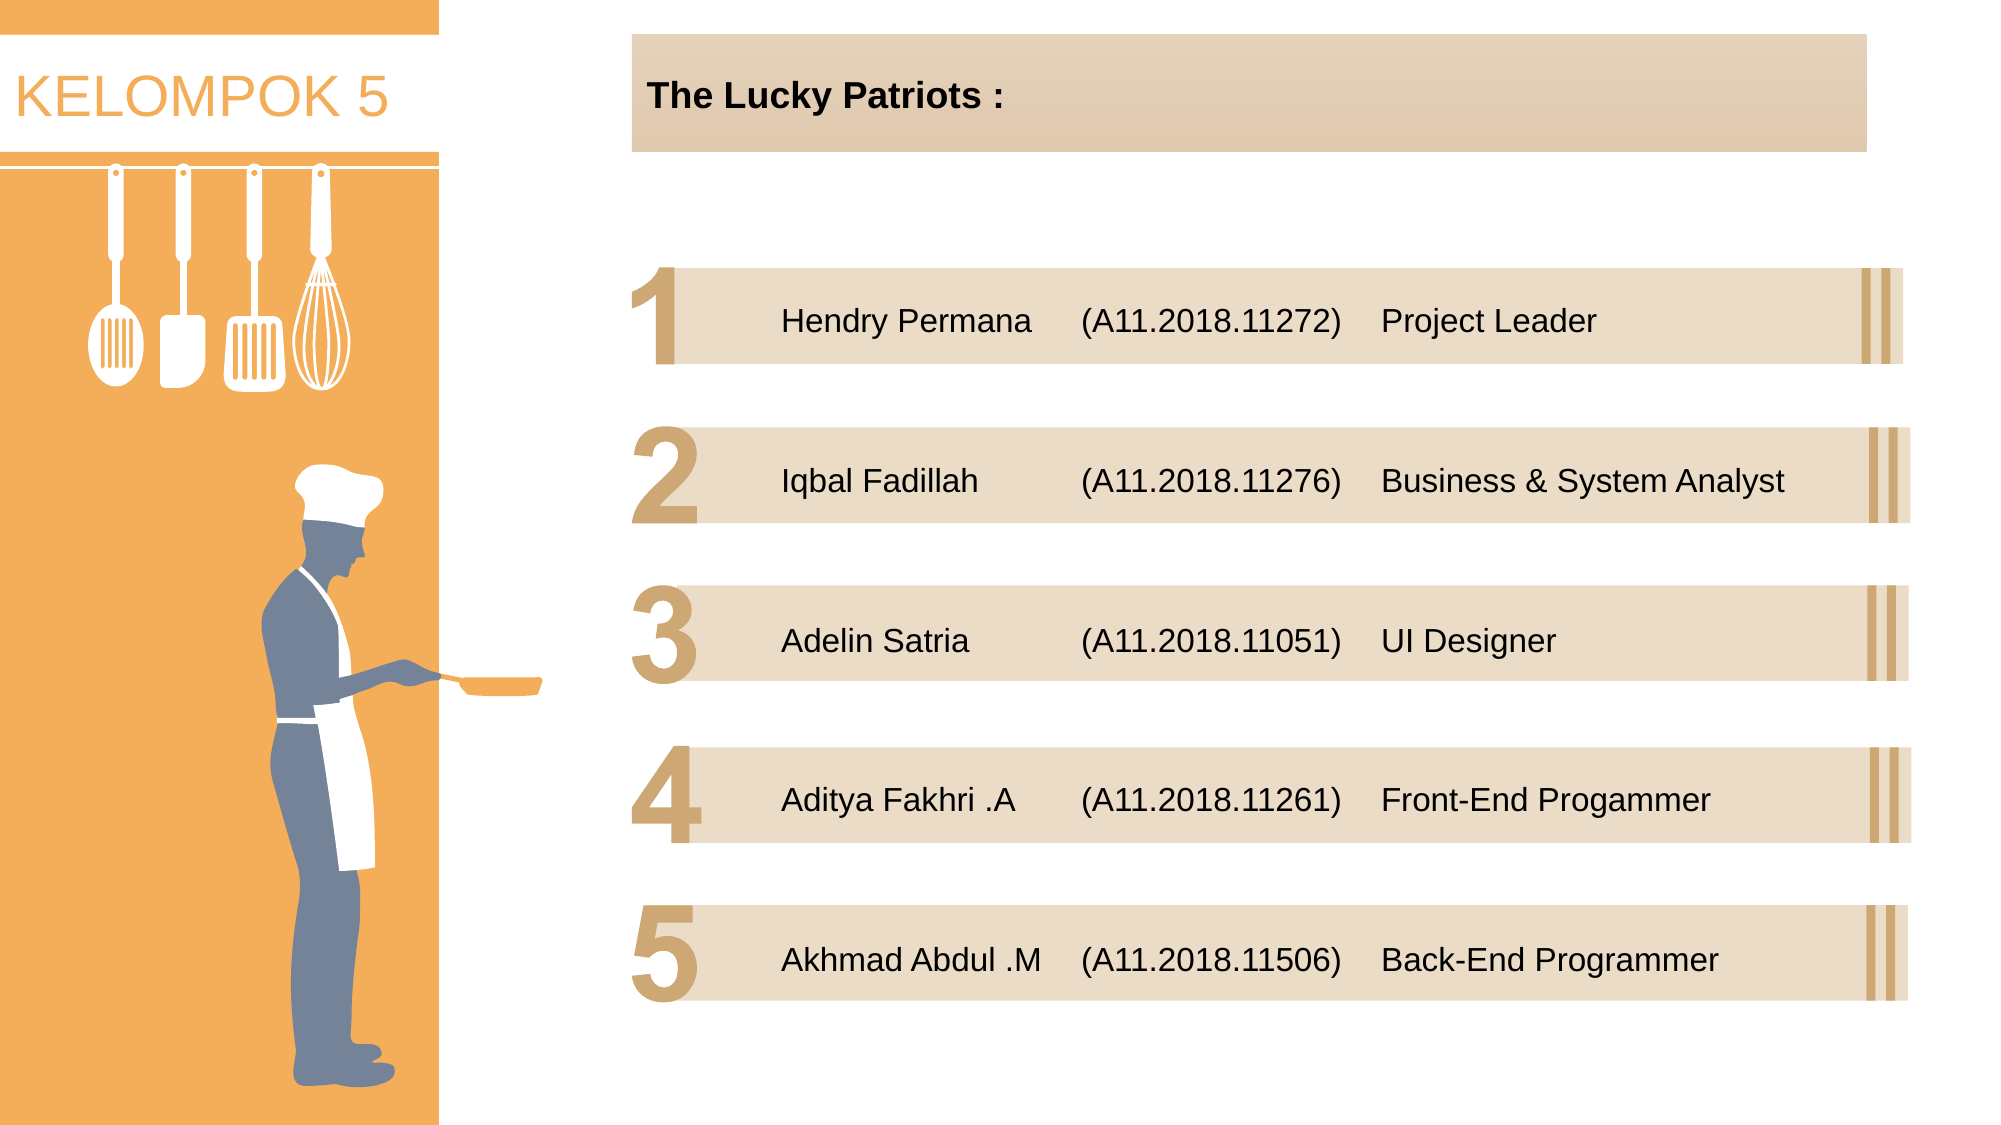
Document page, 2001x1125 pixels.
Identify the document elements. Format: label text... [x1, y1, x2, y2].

text_box KELOMPOK 5 [0, 34, 441, 152]
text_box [631, 745, 1912, 844]
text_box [631, 904, 1908, 1003]
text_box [631, 267, 1904, 365]
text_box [631, 585, 1909, 685]
text_box The Lucky Patriots : [631, 34, 1867, 152]
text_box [631, 426, 1911, 524]
